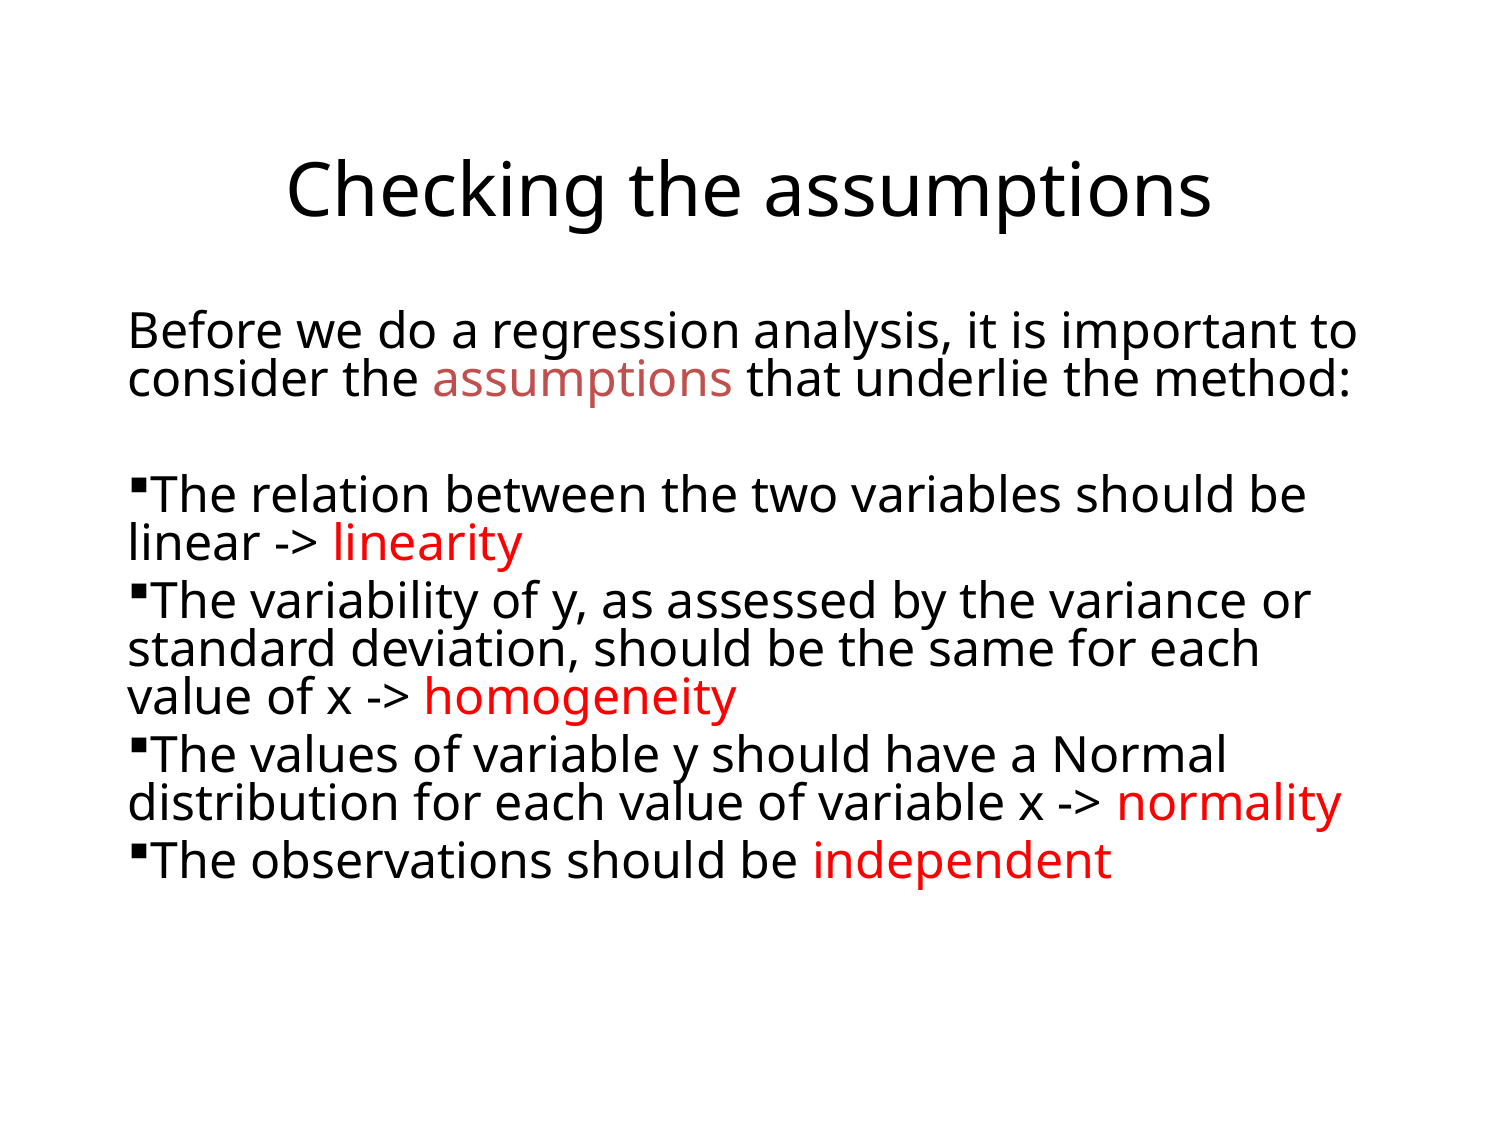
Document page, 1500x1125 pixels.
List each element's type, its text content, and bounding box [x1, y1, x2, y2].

list Before we do a regression analysis, it is important to consider the assumptions that underlie the method: The relation between the two variables should be linear -> linearity The variability of y, as assessed by the variance or standard deviation, should be the same for each value of x -> homogeneity The values of variable y should have a Normal distribution for each value of variable x -> normality The observations should be independent [112, 302, 1388, 977]
title Checking the assumptions [112, 99, 1388, 302]
